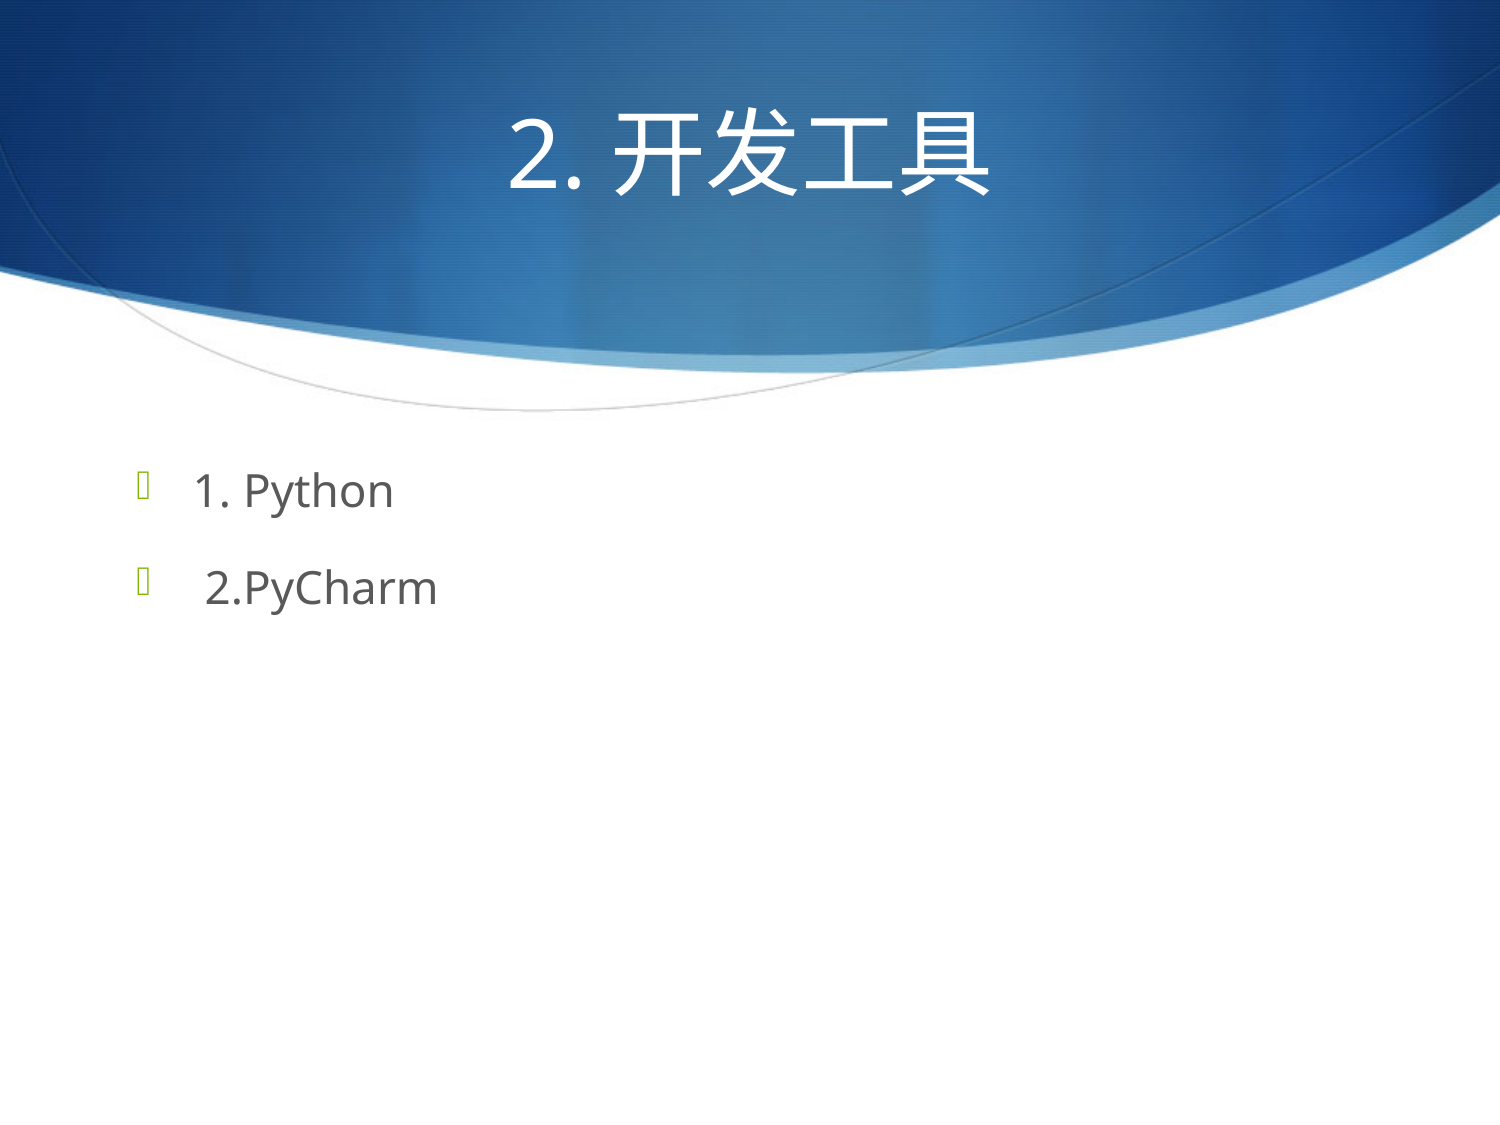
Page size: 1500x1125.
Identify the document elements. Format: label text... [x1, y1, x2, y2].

title 2.开发工具 [75, 56, 1425, 245]
list 1. Python 2.PyCharm [121, 454, 1379, 991]
picture [0, 0, 1500, 1125]
